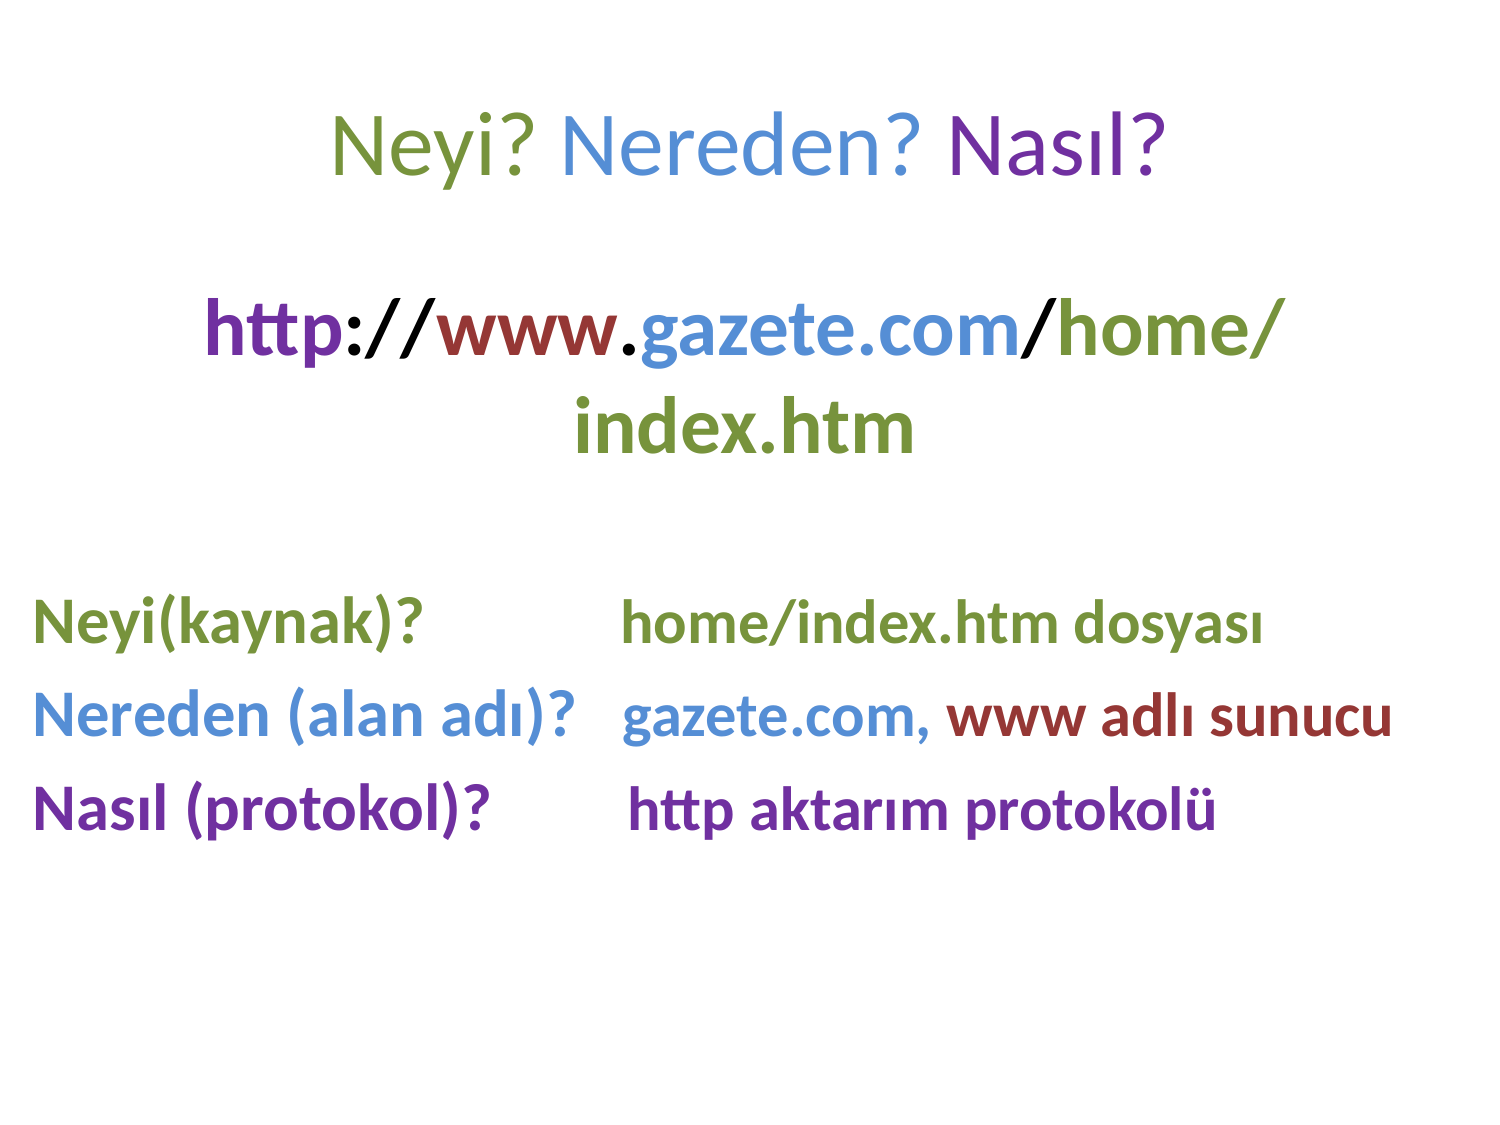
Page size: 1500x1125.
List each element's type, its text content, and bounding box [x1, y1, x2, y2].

list http://www.gazete.com/home/index.htm Neyi(kaynak)? home/index.htm dosyası Nereden (alan adı)? gazete.com, www adlı sunucu Nasıl (protokol)? http aktarım protokolü [17, 267, 1473, 1010]
title Neyi? Nereden? Nasıl? [75, 45, 1425, 233]
